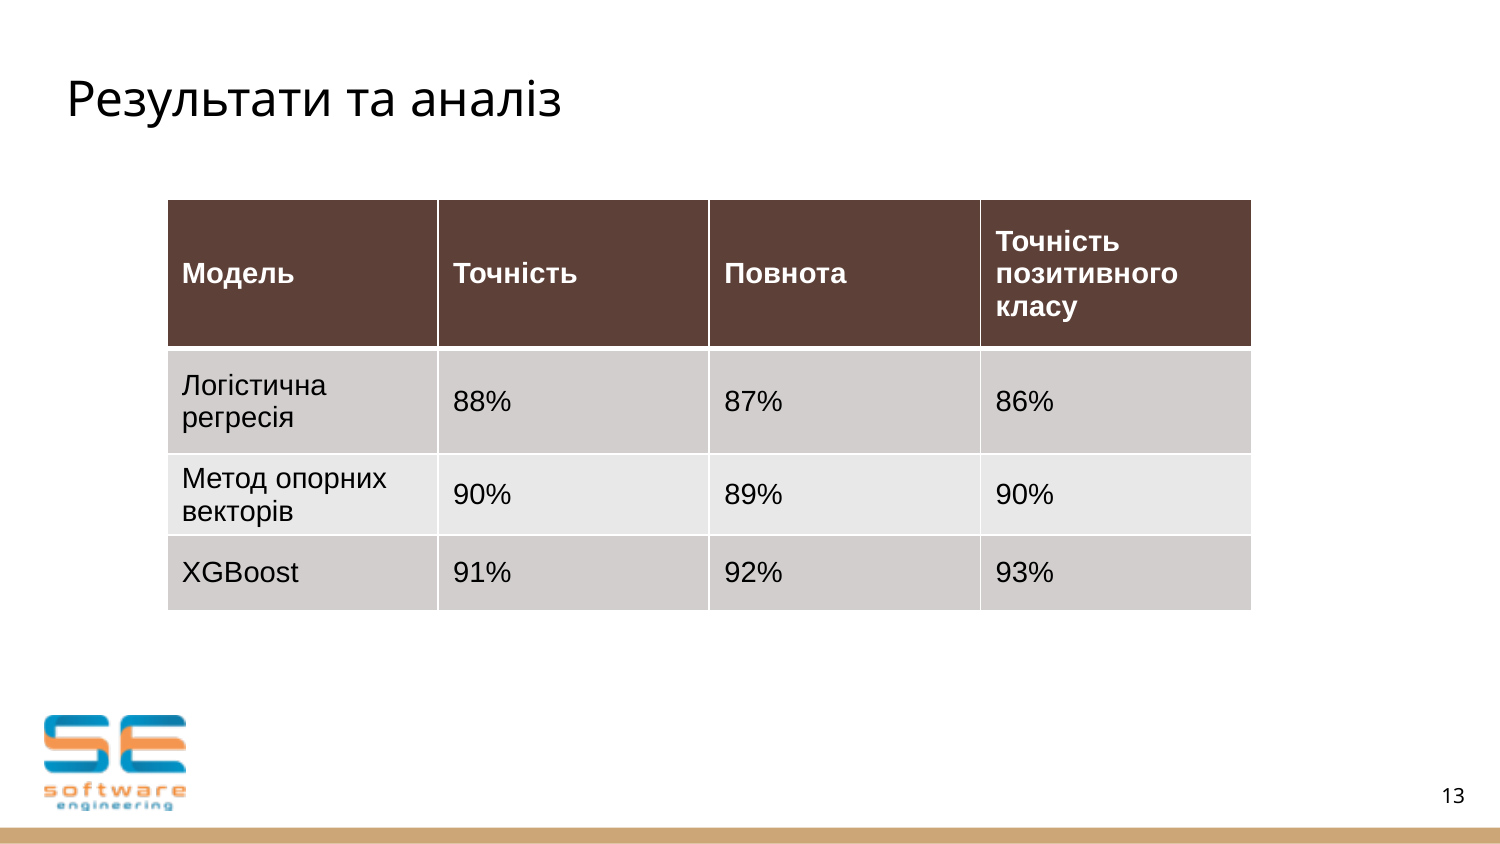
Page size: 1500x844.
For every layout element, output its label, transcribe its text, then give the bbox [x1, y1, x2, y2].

table_header Повнота [710, 200, 980, 346]
table_cell Логістична регресія [168, 351, 437, 453]
table_cell 90% [981, 455, 1251, 534]
slide_number 13 [1389, 764, 1480, 830]
table_cell 91% [439, 536, 708, 610]
table_cell Метод опорних векторів [168, 455, 437, 534]
table_header Модель [168, 200, 437, 346]
table_cell 89% [710, 455, 980, 534]
table_cell 90% [439, 455, 708, 534]
table_cell 88% [439, 351, 708, 453]
table_cell XGBoost [168, 536, 437, 610]
picture [43, 714, 186, 811]
table_cell 87% [710, 351, 980, 453]
table_cell 86% [981, 351, 1251, 453]
table_header Точність позитивного класу [981, 200, 1251, 346]
table_cell 93% [981, 536, 1251, 610]
title Результати та аналіз [51, 51, 1449, 142]
table_cell 92% [710, 536, 980, 610]
table_header Точність [439, 200, 708, 346]
